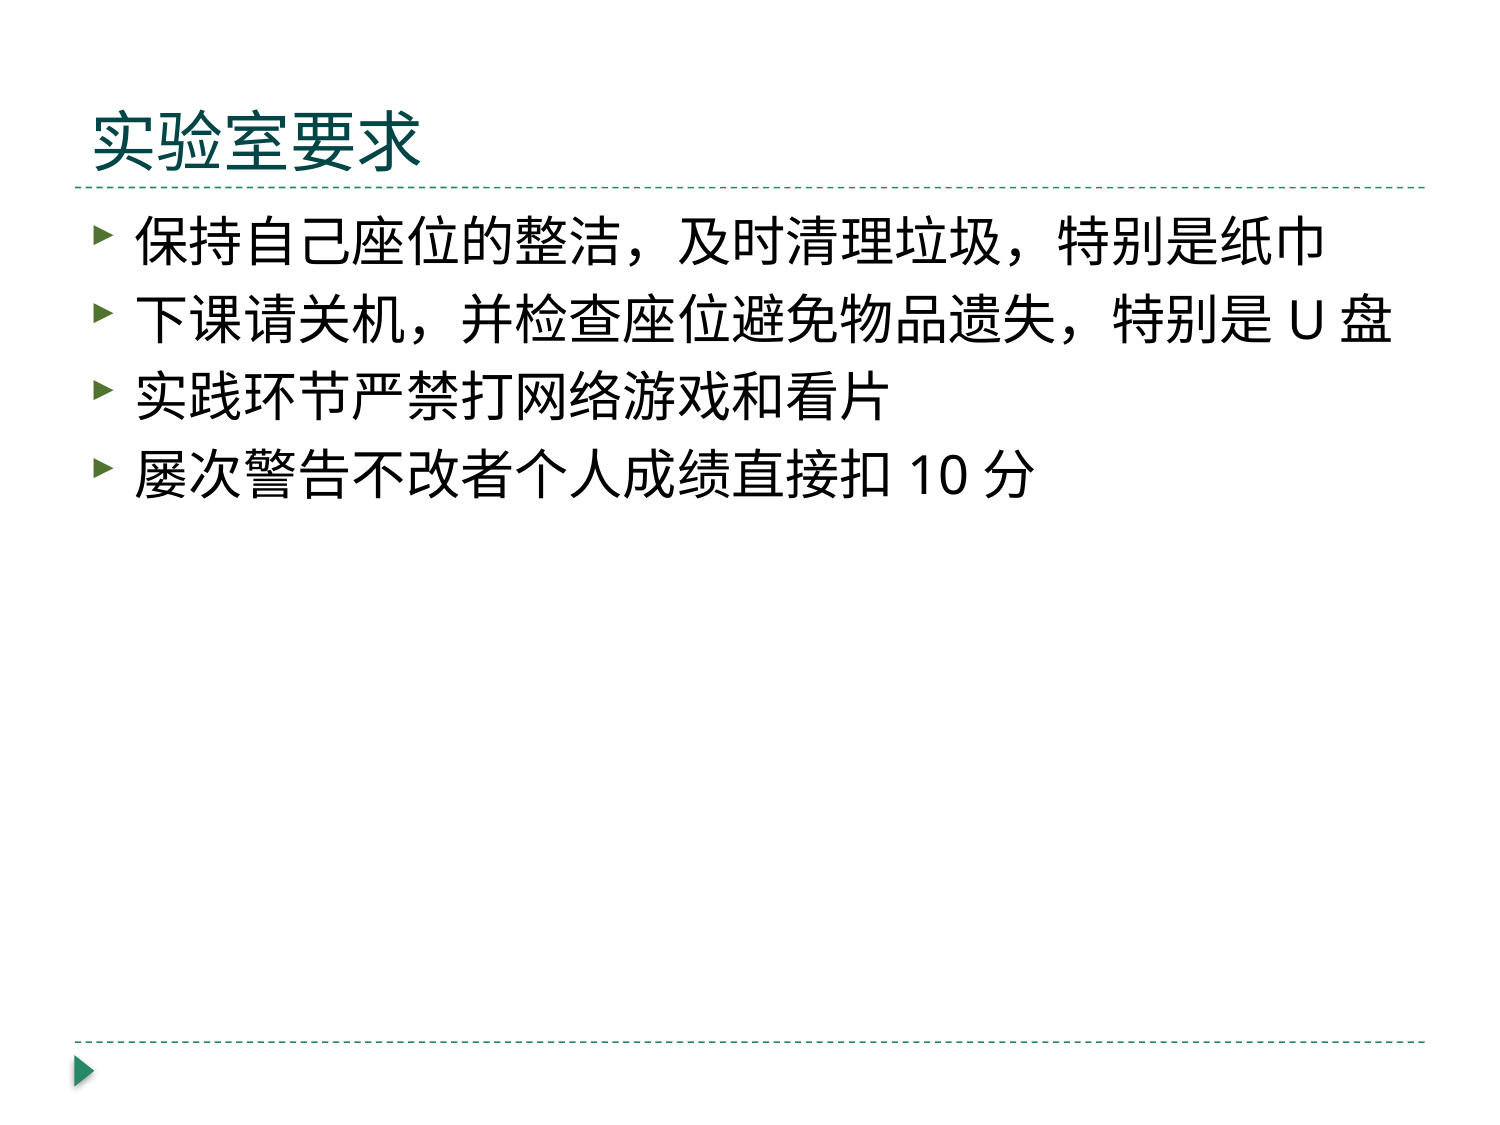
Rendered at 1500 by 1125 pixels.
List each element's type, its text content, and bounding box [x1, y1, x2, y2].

list 保持自己座位的整洁，及时清理垃圾，特别是纸巾 下课请关机，并检查座位避免物品遗失，特别是U盘 实践环节严禁打网络游戏和看片 屡次警告不改者个人成绩直接扣10分 [74, 199, 1426, 1011]
title 实验室要求 [74, 24, 1426, 188]
